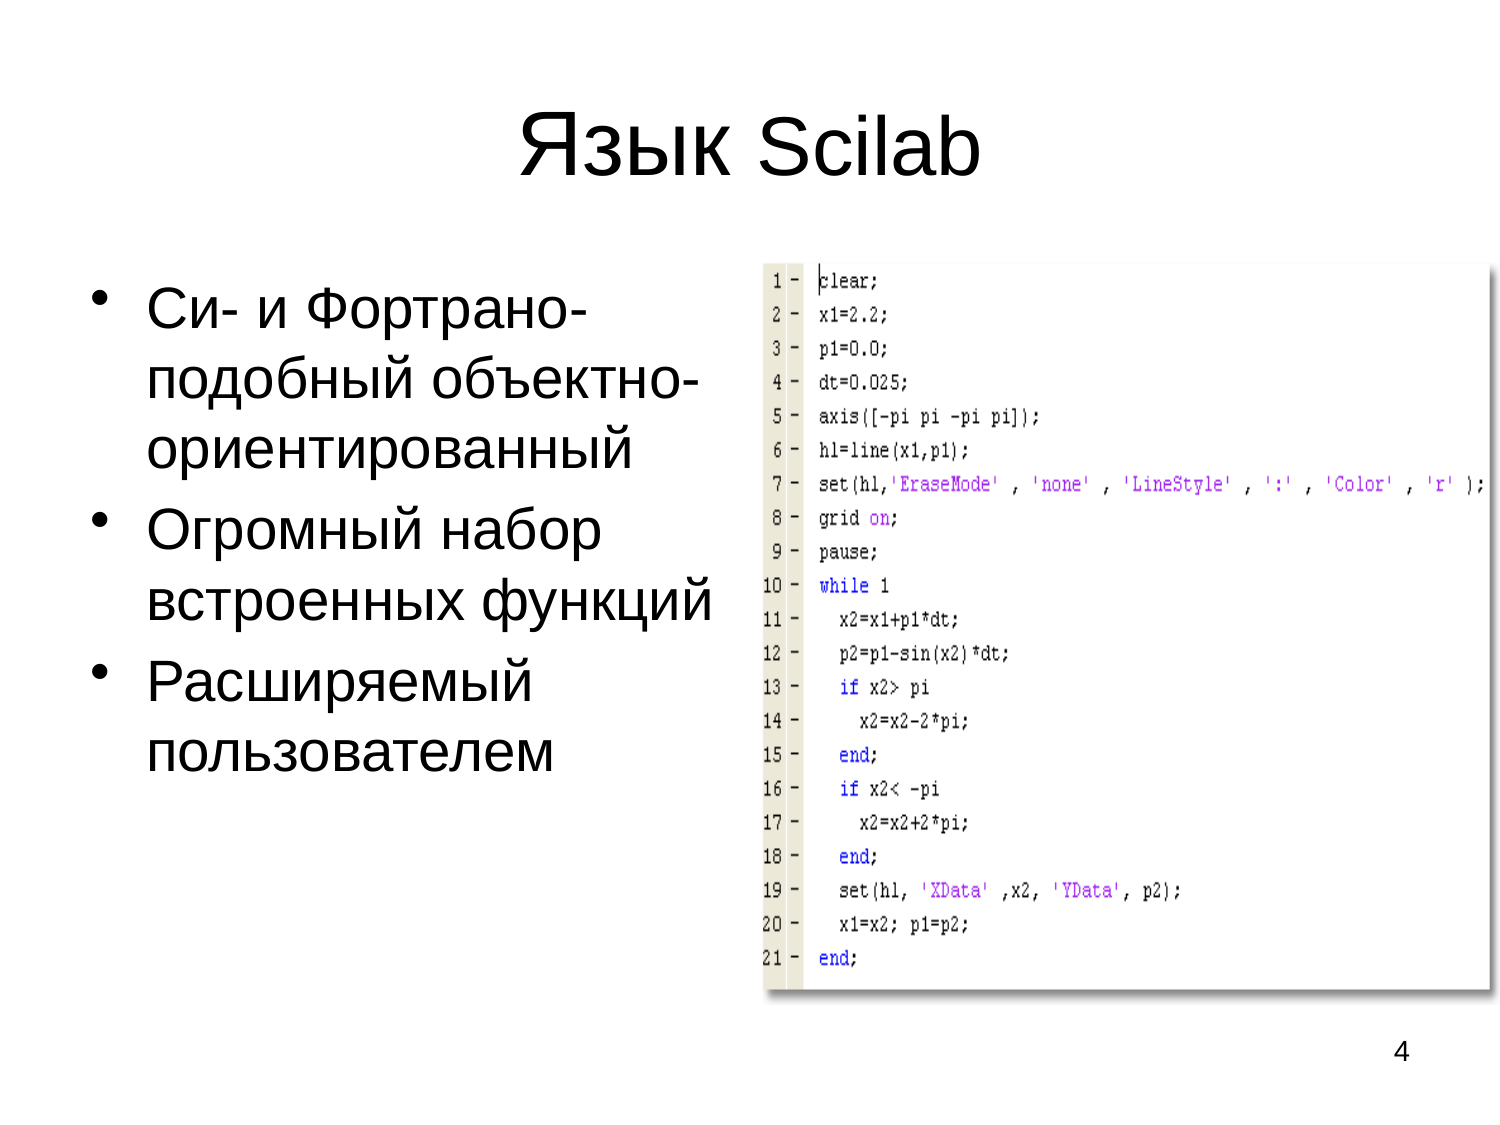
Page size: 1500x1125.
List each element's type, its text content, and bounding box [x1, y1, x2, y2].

title Язык Scilab [74, 44, 1426, 233]
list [762, 262, 1500, 1006]
slide_number 4 [1074, 1024, 1426, 1103]
list Си- и Фортрано-подобный объектно-ориентированный Огромный набор встроенных функций Расширяемый пользователем [74, 262, 738, 1006]
